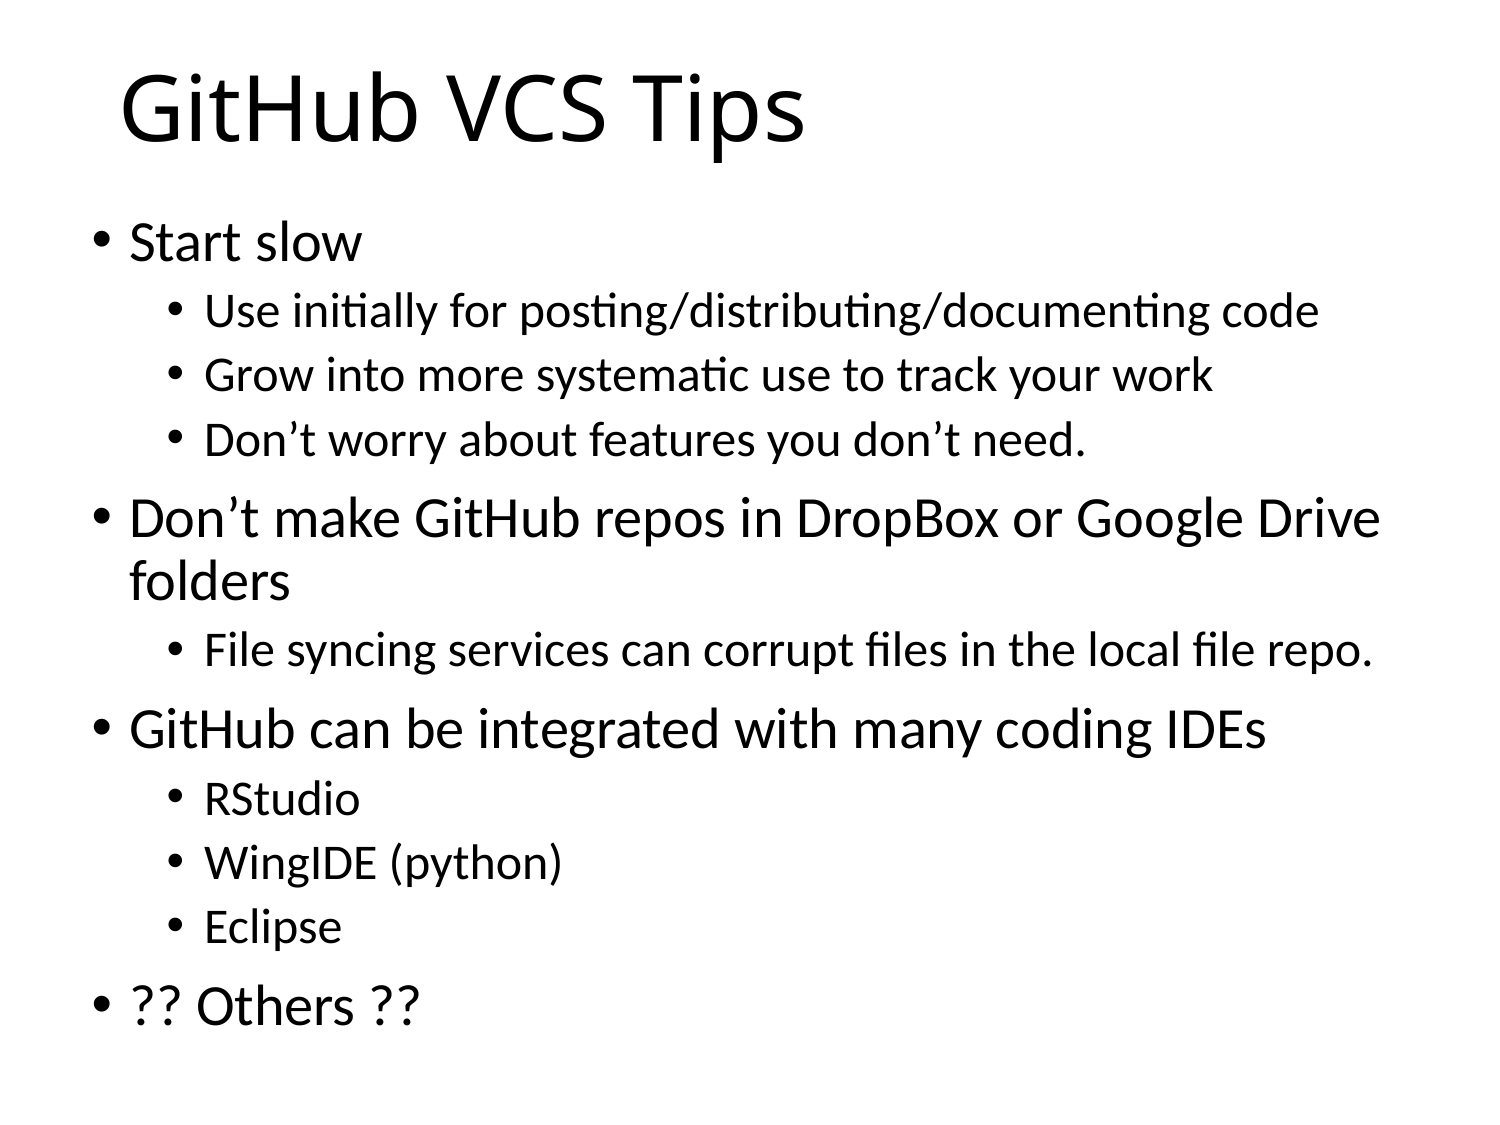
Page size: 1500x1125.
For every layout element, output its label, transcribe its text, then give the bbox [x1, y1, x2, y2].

list Start slow Use initially for posting/distributing/documenting code Grow into more systematic use to track your work Don’t worry about features you don’t need. Don’t make GitHub repos in DropBox or Google Drive folders File syncing services can corrupt files in the local file repo. GitHub can be integrated with many coding IDEs RStudio WingIDE (python) Eclipse ?? Others ?? [76, 203, 1432, 1077]
title GitHub VCS Tips [103, 3, 1397, 203]
